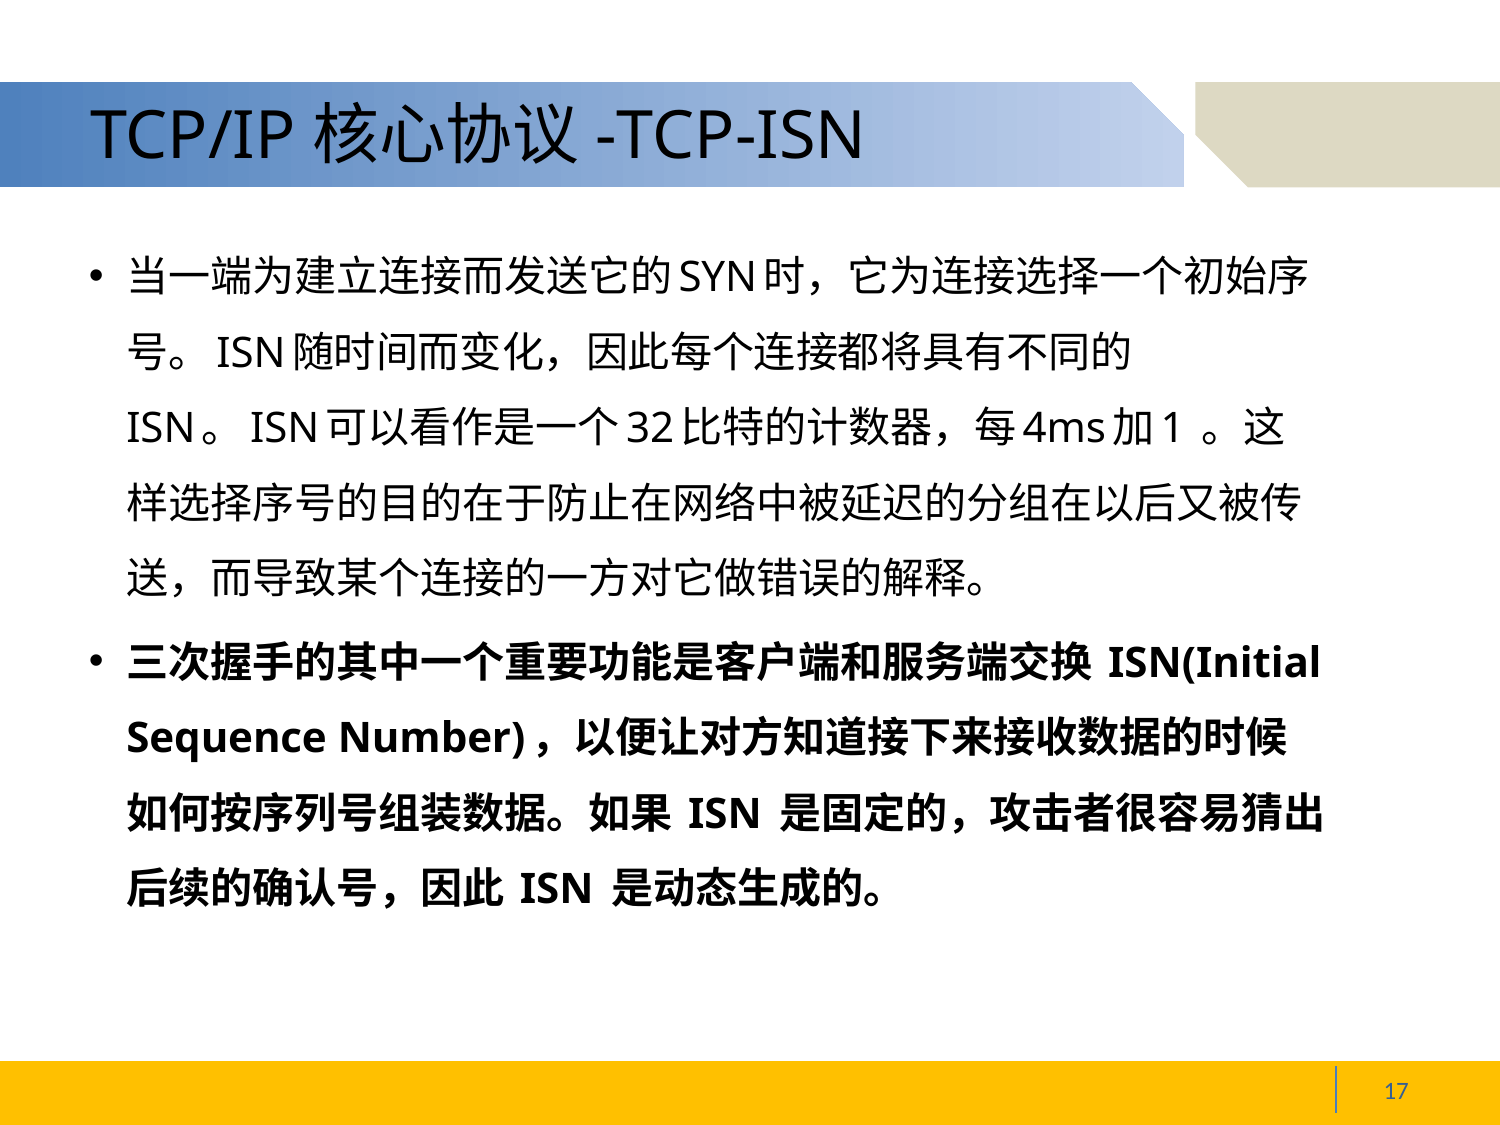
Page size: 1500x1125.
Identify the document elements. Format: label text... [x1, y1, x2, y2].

title TCP/IP核心协议-TCP-ISN [75, 84, 1425, 180]
slide_number 17 [1359, 1066, 1424, 1113]
list 当一端为建立连接而发送它的SYN时，它为连接选择一个初始序号。ISN随时间而变化，因此每个连接都将具有不同的ISN。ISN可以看作是一个32比特的计数器，每4ms加1 。这样选择序号的目的在于防止在网络中被延迟的分组在以后又被传送，而导致某个连接的一方对它做错误的解释。 三次握手的其中一个重要功能是客户端和服务端交换 ISN(Initial Sequence Number)，以便让对方知道接下来接收数据的时候如何按序列号组装数据。如果 ISN 是固定的，攻击者很容易猜出后续的确认号，因此 ISN 是动态生成的。 [74, 217, 1341, 941]
